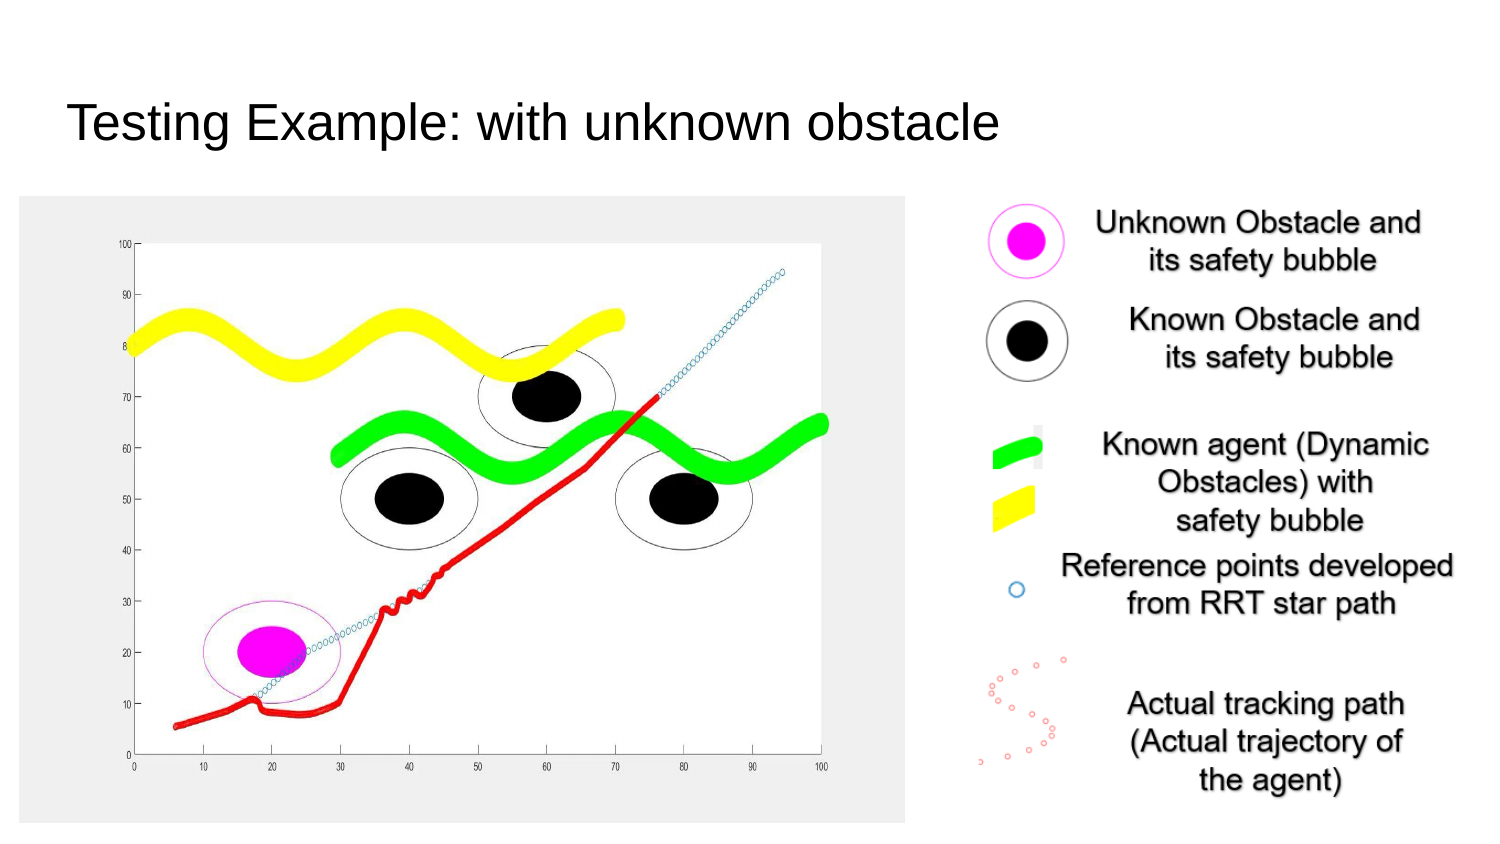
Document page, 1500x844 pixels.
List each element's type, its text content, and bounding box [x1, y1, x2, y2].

picture [929, 191, 1462, 819]
title Testing Example: with unknown obstacle [51, 72, 1449, 167]
picture [18, 195, 905, 824]
